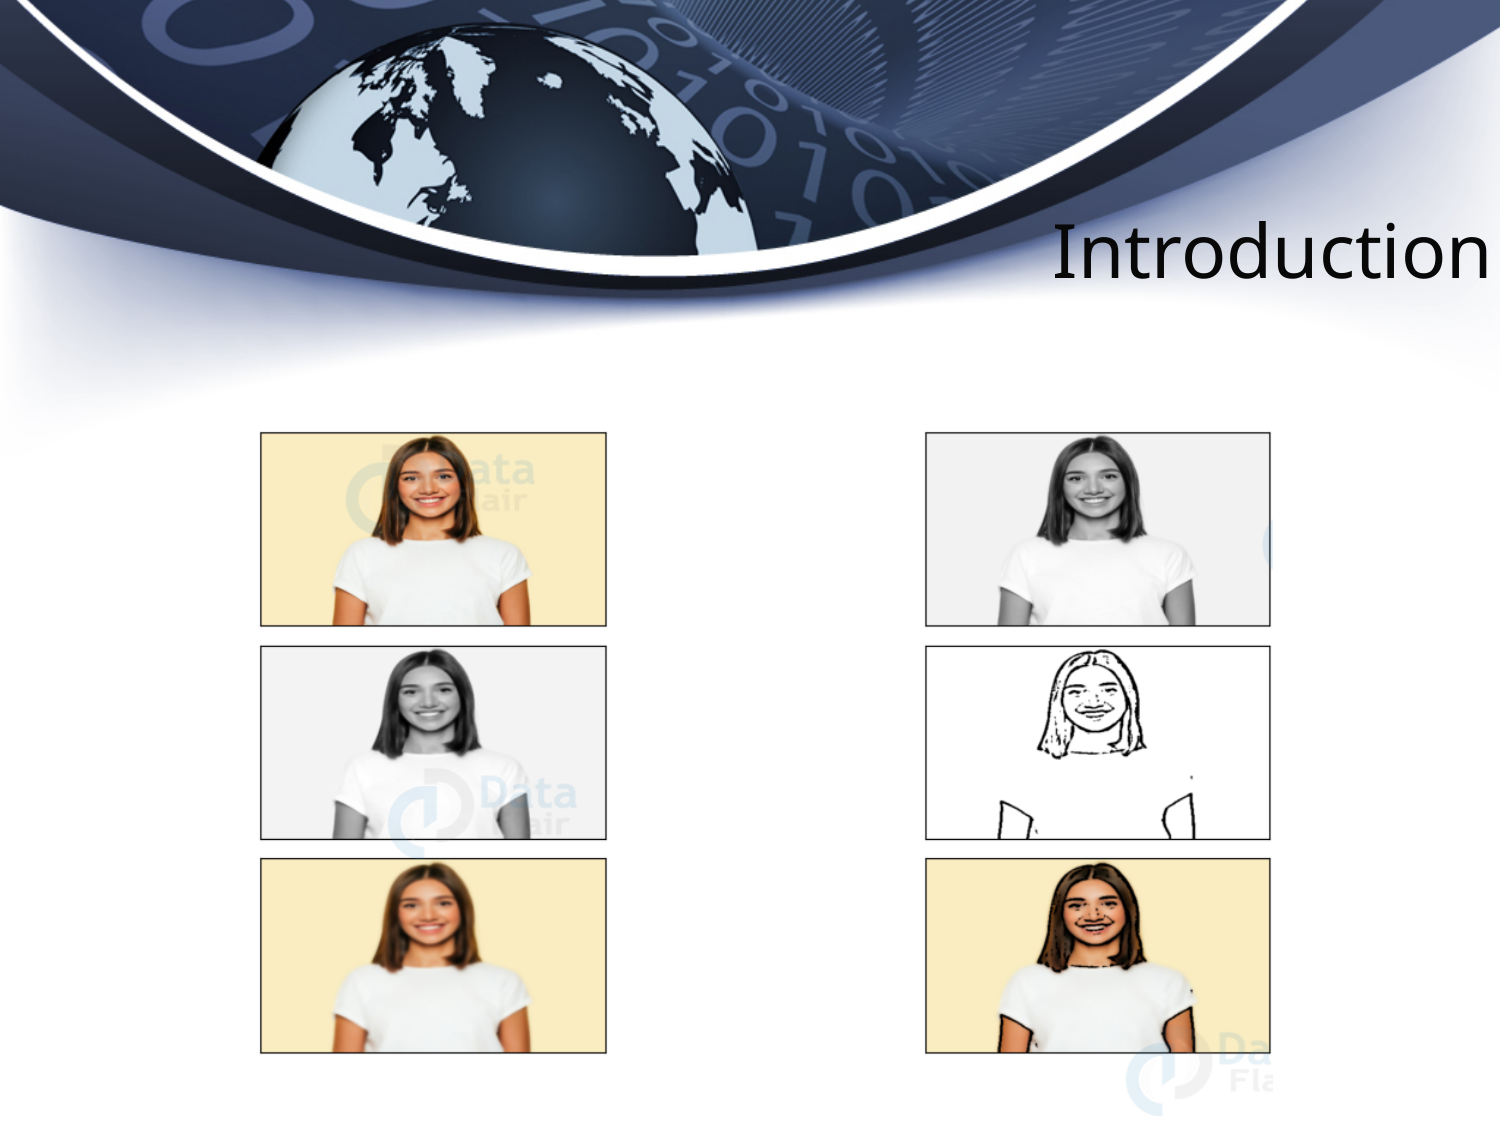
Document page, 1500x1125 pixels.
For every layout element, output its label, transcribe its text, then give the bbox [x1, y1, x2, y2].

picture [0, 0, 1500, 1125]
text_box Introduction [1038, 196, 1500, 301]
